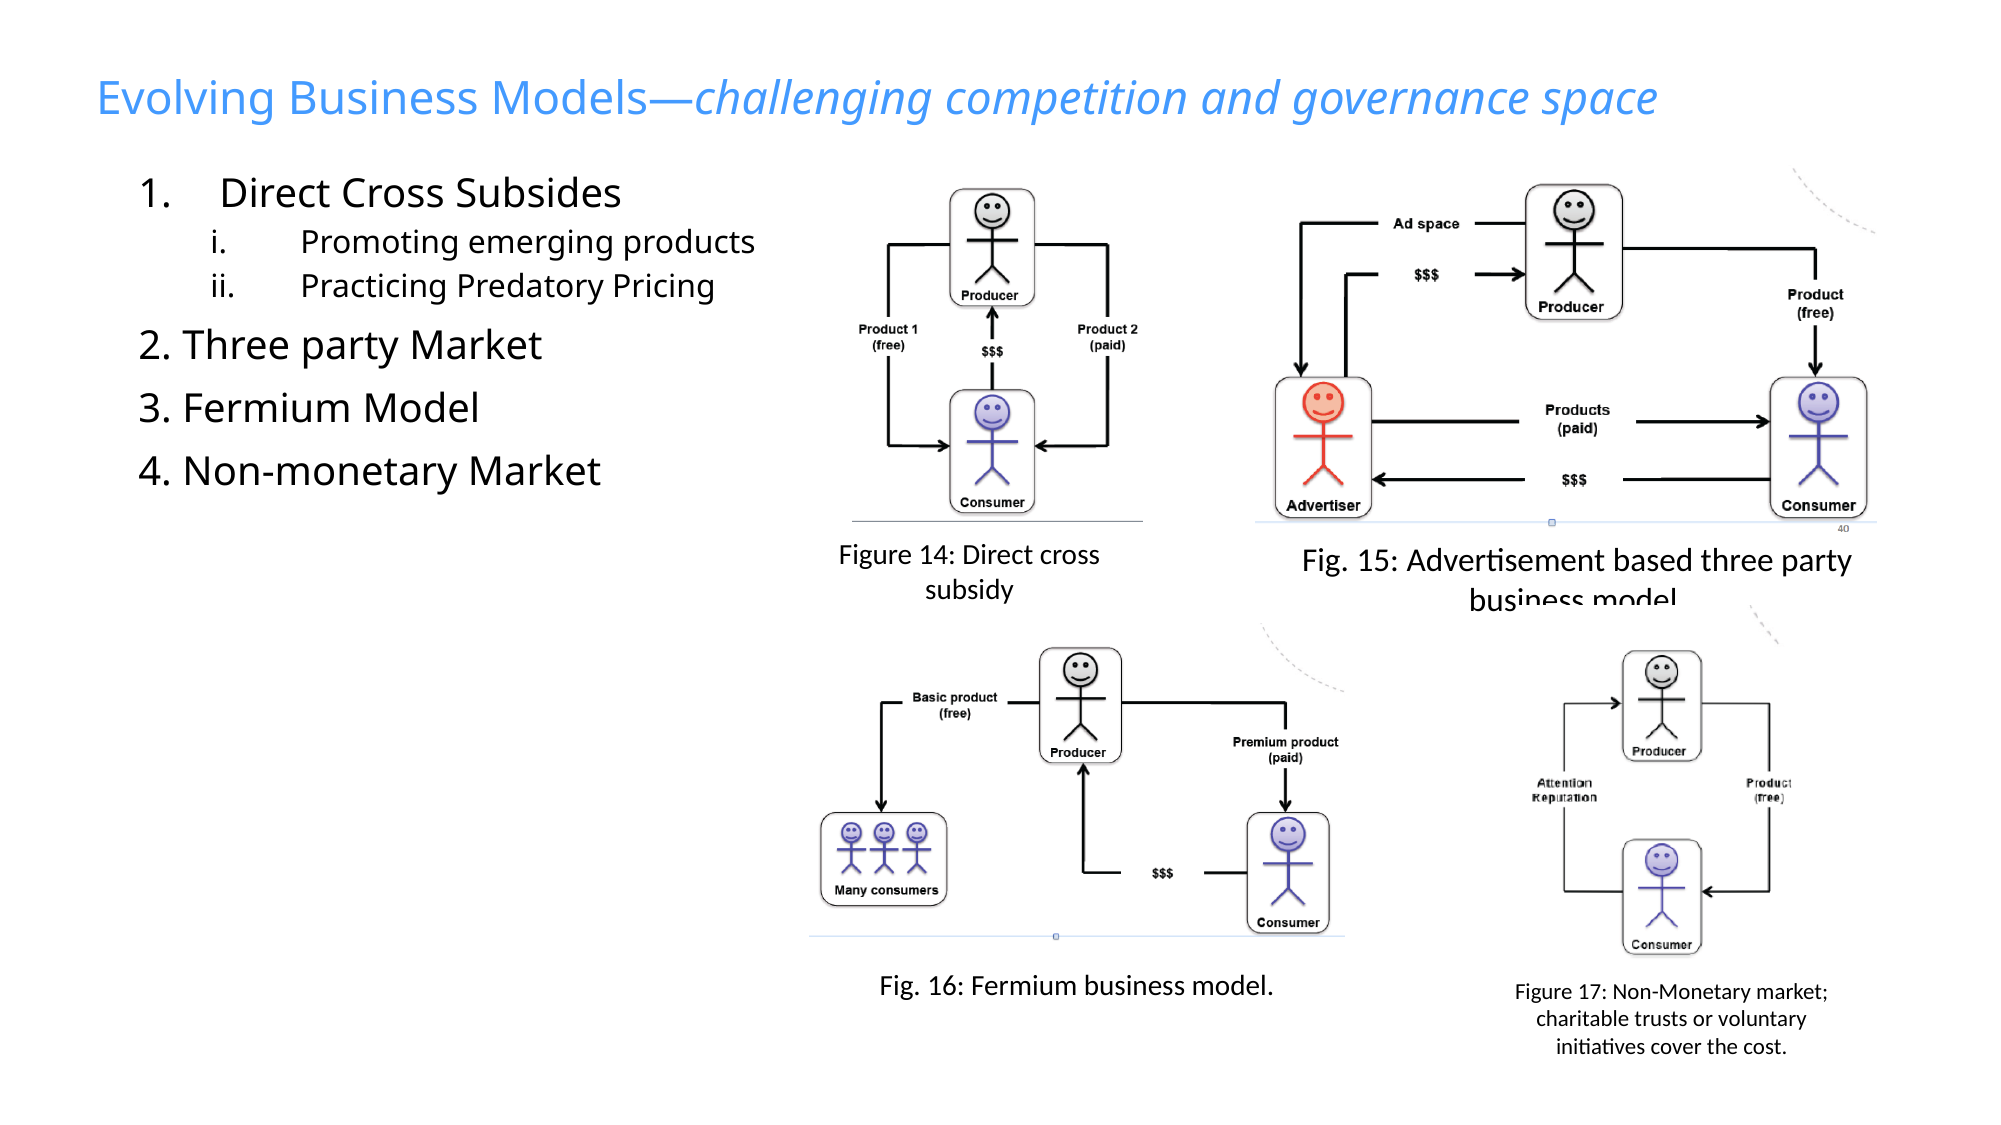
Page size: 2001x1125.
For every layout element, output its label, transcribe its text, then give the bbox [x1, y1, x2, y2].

picture [1255, 165, 1877, 533]
text_box Fig. 16: Fermium business model. [804, 959, 1350, 1008]
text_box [776, 165, 1163, 618]
text_box Figure 17: Non-Monetary market; charitable trusts or voluntary initiatives cover the cost. [1496, 969, 1848, 1096]
picture [1518, 605, 1797, 978]
list Direct Cross Subsides Promoting emerging products Practicing Predatory Pricing 2. Three party Market 3. Fermium Model 4. Non-monetary Market [123, 165, 776, 532]
picture [809, 623, 1345, 941]
text_box Fig. 15: Advertisement based three party business model. [1255, 531, 1900, 634]
title Evolving Business Models—challenging competition and governance space [81, 67, 1900, 133]
